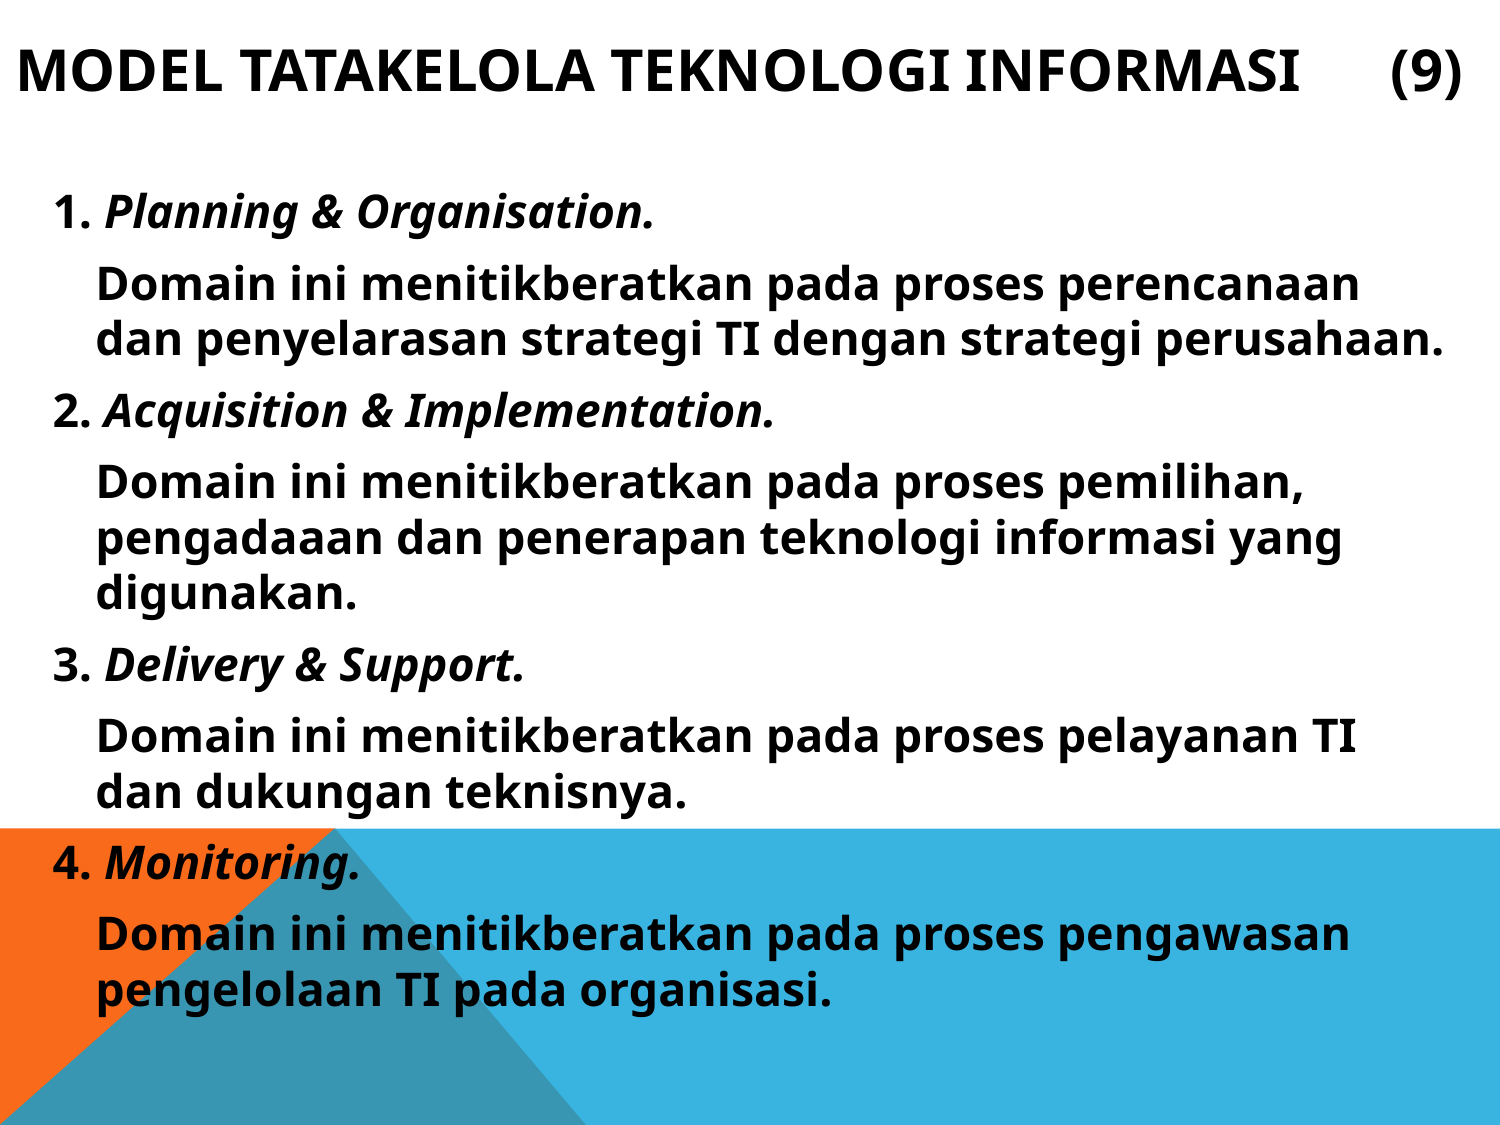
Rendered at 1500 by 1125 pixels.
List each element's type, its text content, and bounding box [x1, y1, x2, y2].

list 1. Planning & Organisation. Domain ini menitikberatkan pada proses perencanaan dan penyelarasan strategi TI dengan strategi perusahaan. 2. Acquisition & Implementation. Domain ini menitikberatkan pada proses pemilihan, pengadaaan dan penerapan teknologi informasi yang digunakan. 3. Delivery & Support. Domain ini menitikberatkan pada proses pelayanan TI dan dukungan teknisnya. 4. Monitoring. Domain ini menitikberatkan pada proses pengawasan pengelolaan TI pada organisasi. [37, 174, 1463, 1088]
title MODEL TATAKELOLA TEKNOLOGI INFORMASI (9) [0, 0, 1500, 138]
